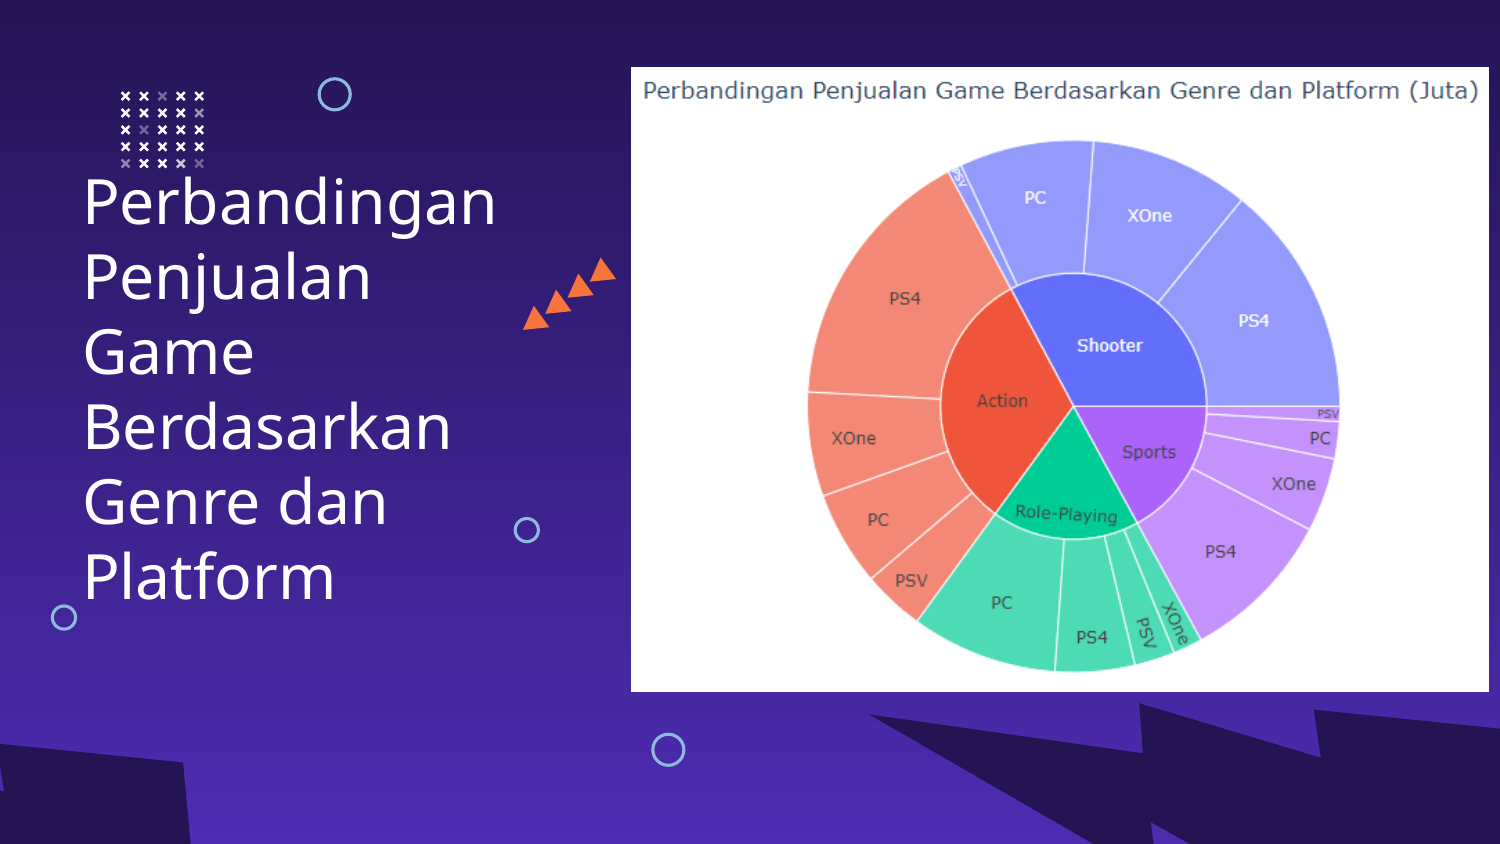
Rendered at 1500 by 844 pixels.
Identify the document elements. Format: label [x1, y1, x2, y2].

picture [630, 67, 1490, 692]
text_box [0, 743, 191, 844]
text_box [52, 78, 1359, 766]
